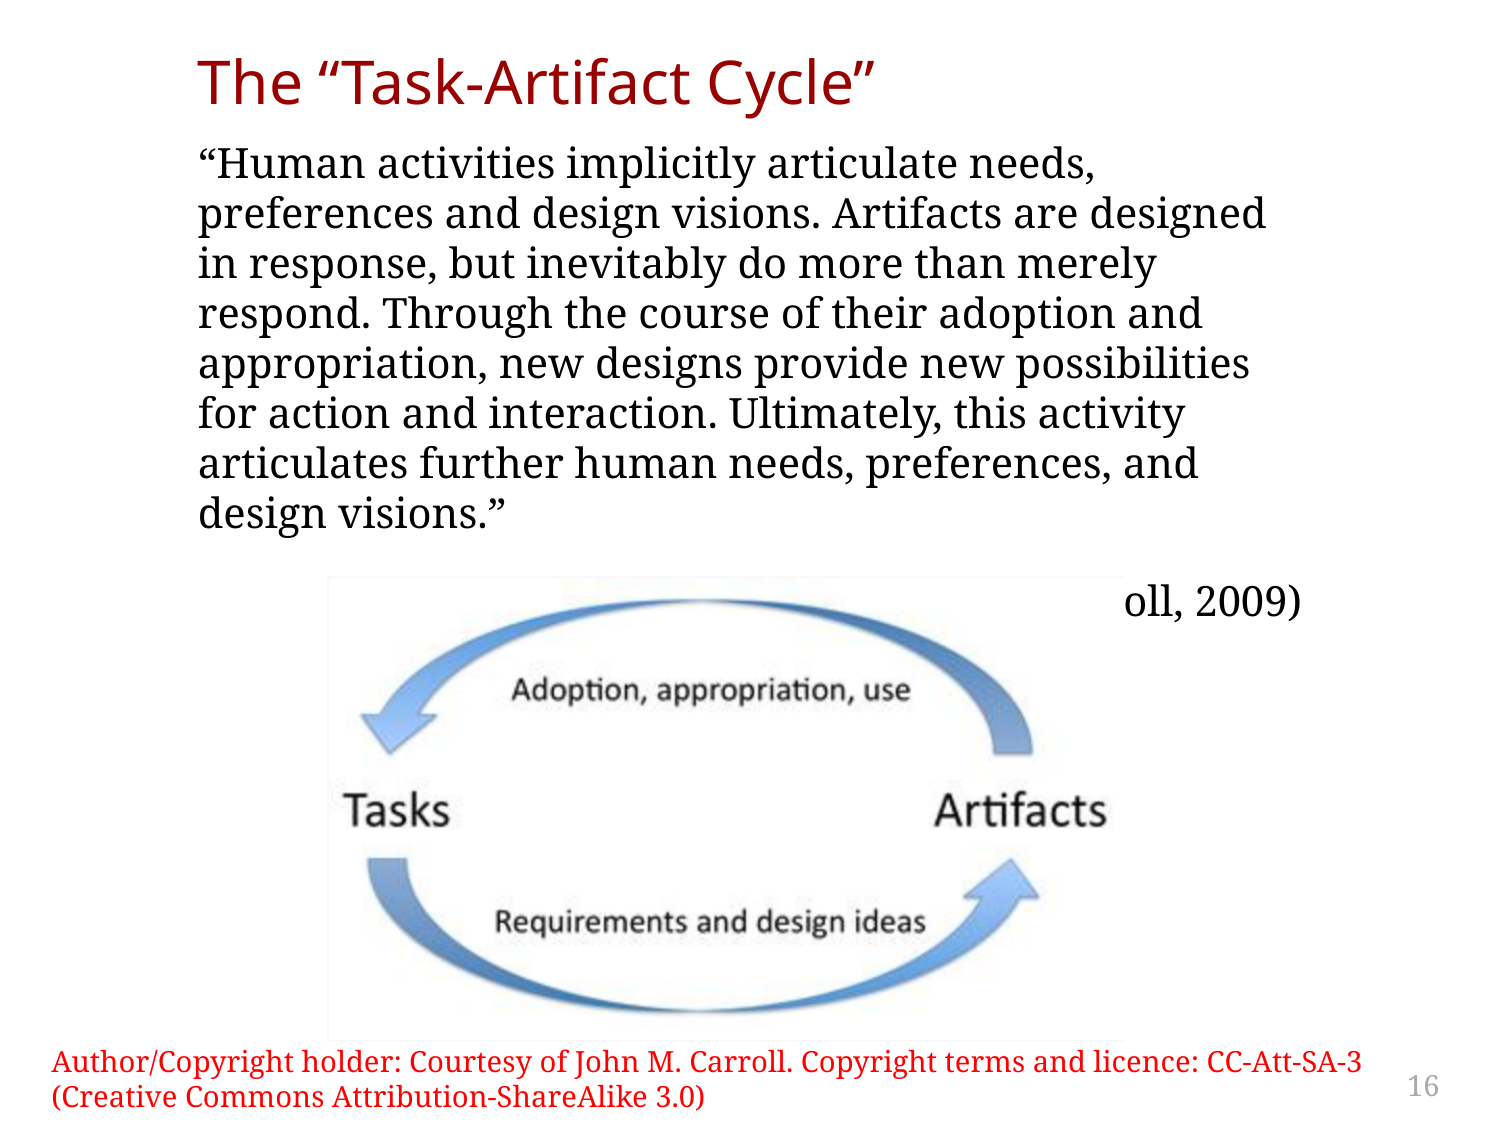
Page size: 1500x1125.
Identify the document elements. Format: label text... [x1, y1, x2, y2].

picture [326, 576, 1126, 1042]
list “Human activities implicitly articulate needs, preferences and design visions. Artifacts are designed in response, but inevitably do more than merely respond. Through the course of their adoption and appropriation, new designs provide new possibilities for action and interaction. Ultimately, this activity articulates further human needs, preferences, and design visions.” (Carroll, 2009) [190, 173, 1310, 922]
text_box Author/Copyright holder: Courtesy of John M. Carroll. Copyright terms and licence: CC-Att-SA-3 (Creative Commons Attribution-ShareAlike 3.0) [36, 1036, 1385, 1122]
title The “Task-Artifact Cycle” [190, 39, 1310, 173]
slide_number 16 [1349, 1050, 1498, 1125]
